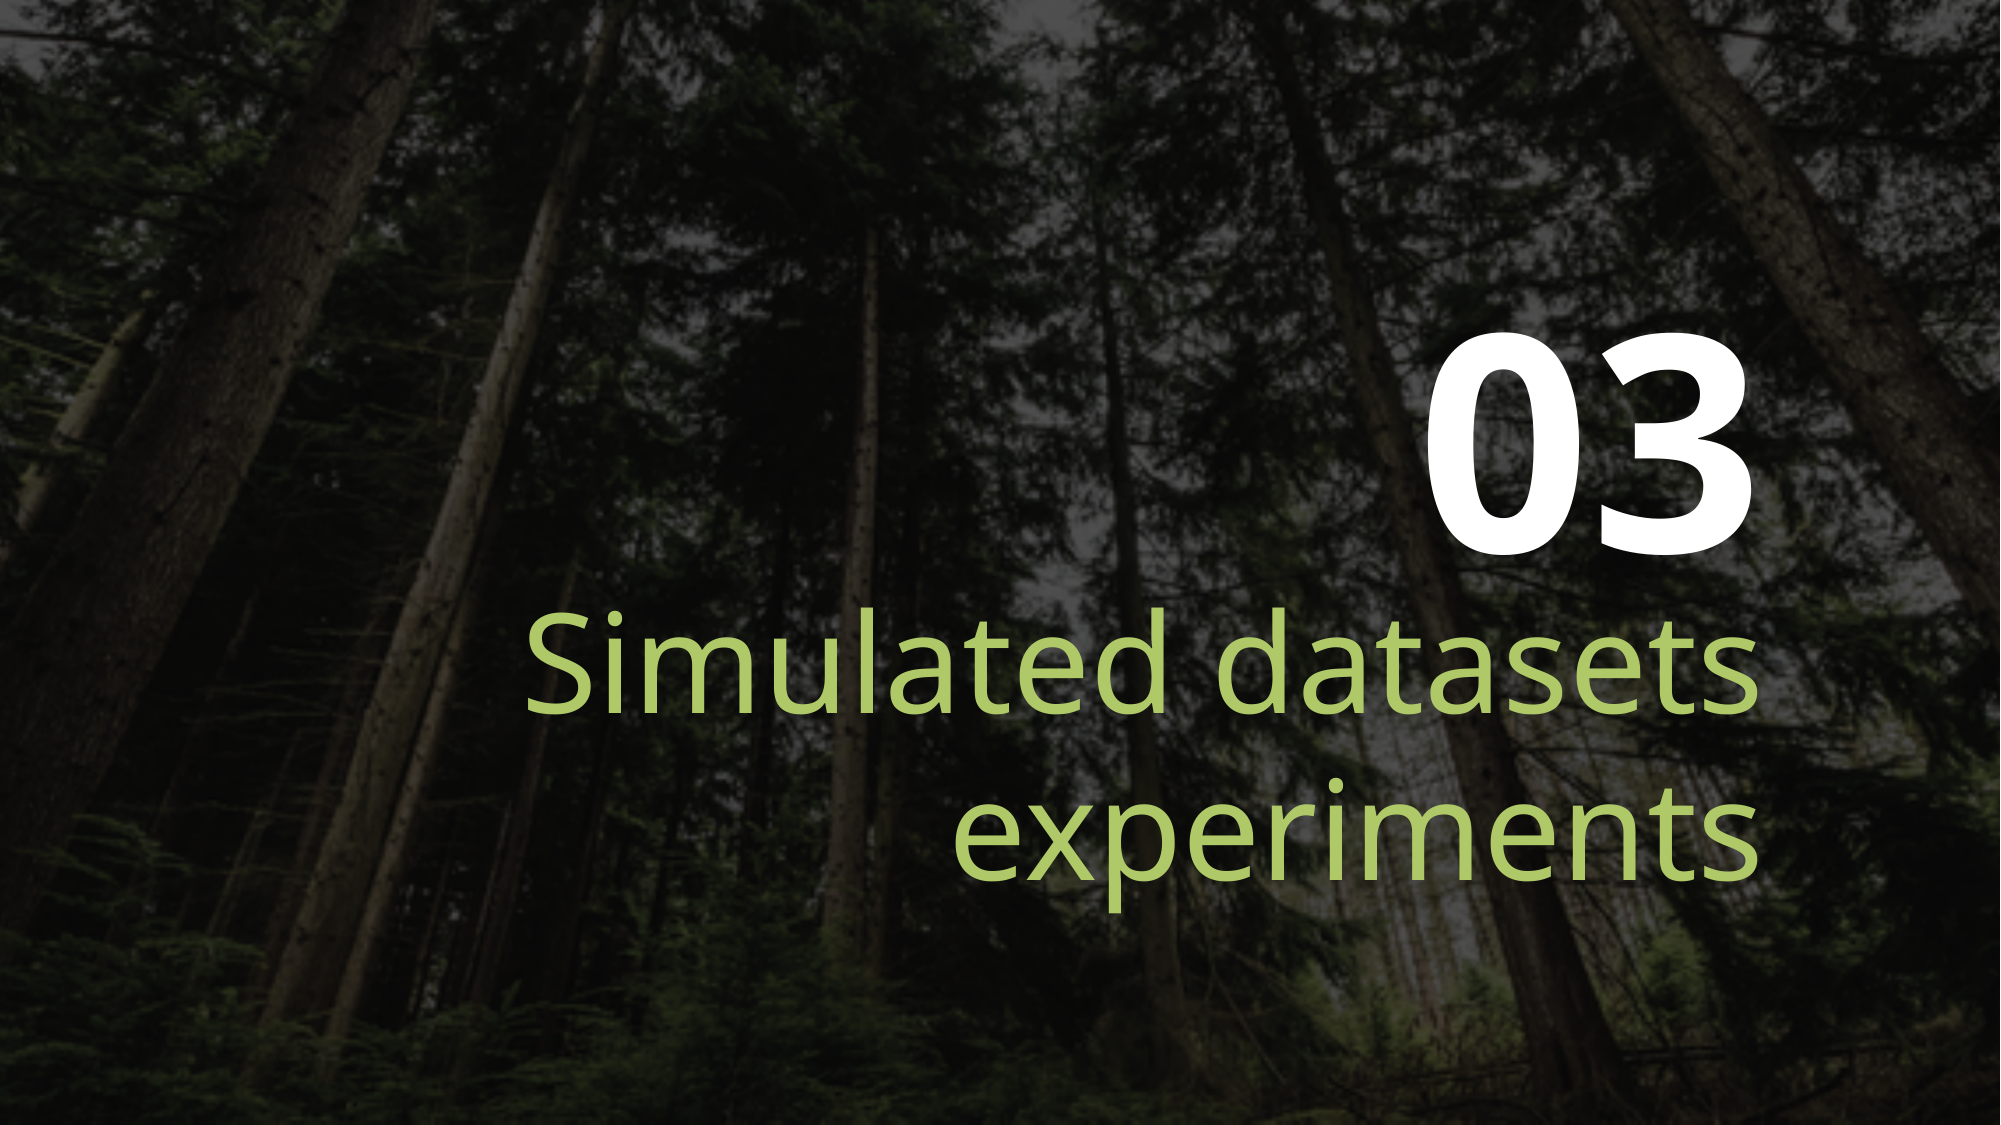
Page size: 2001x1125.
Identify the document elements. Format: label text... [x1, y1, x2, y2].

picture [0, 0, 2000, 1125]
title 03 [1312, 235, 1780, 562]
title Simulated datasets experiments [484, 560, 1780, 745]
